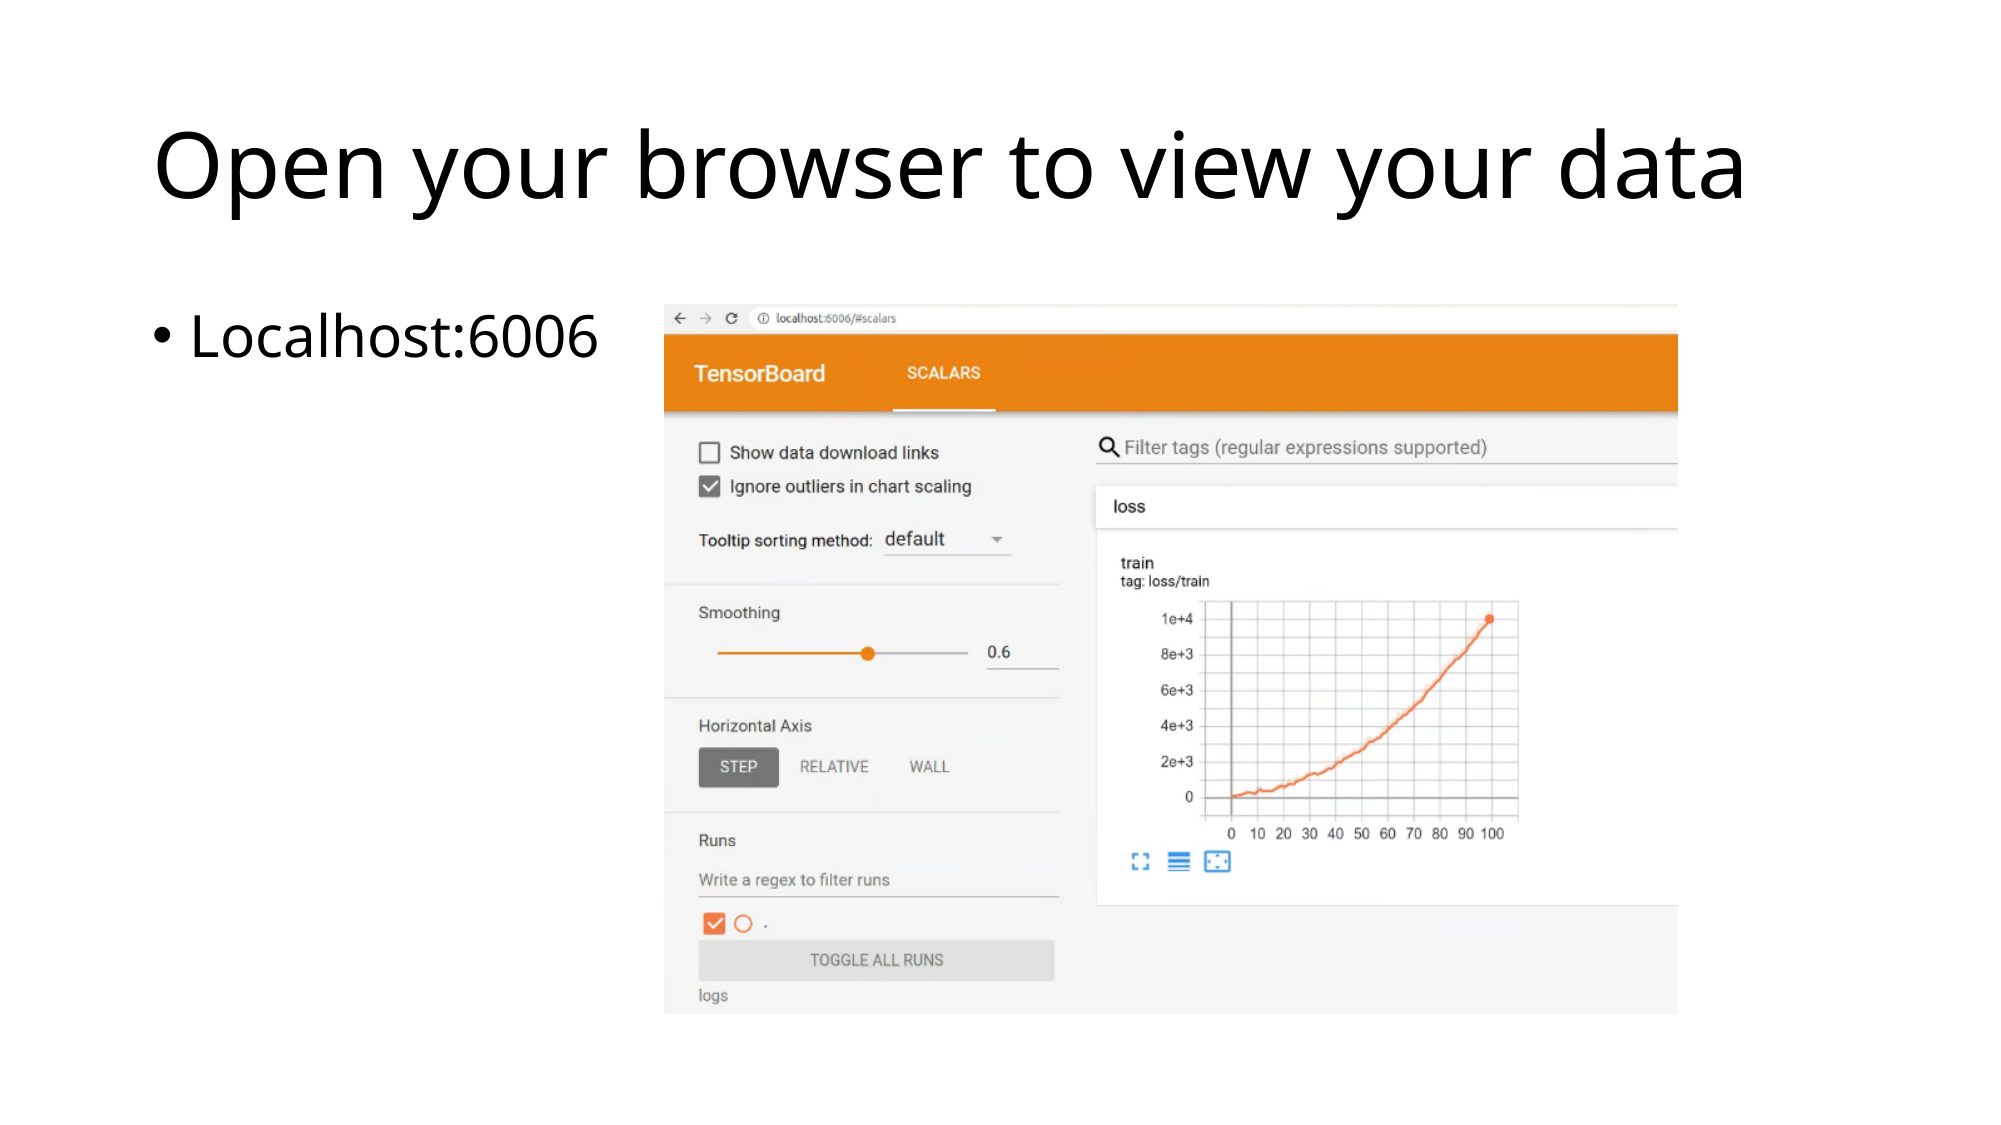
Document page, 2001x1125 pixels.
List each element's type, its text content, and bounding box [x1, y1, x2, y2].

title Open your browser to view your data [137, 59, 1863, 278]
picture [664, 304, 1678, 1014]
list Localhost:6006 [137, 299, 1863, 1014]
